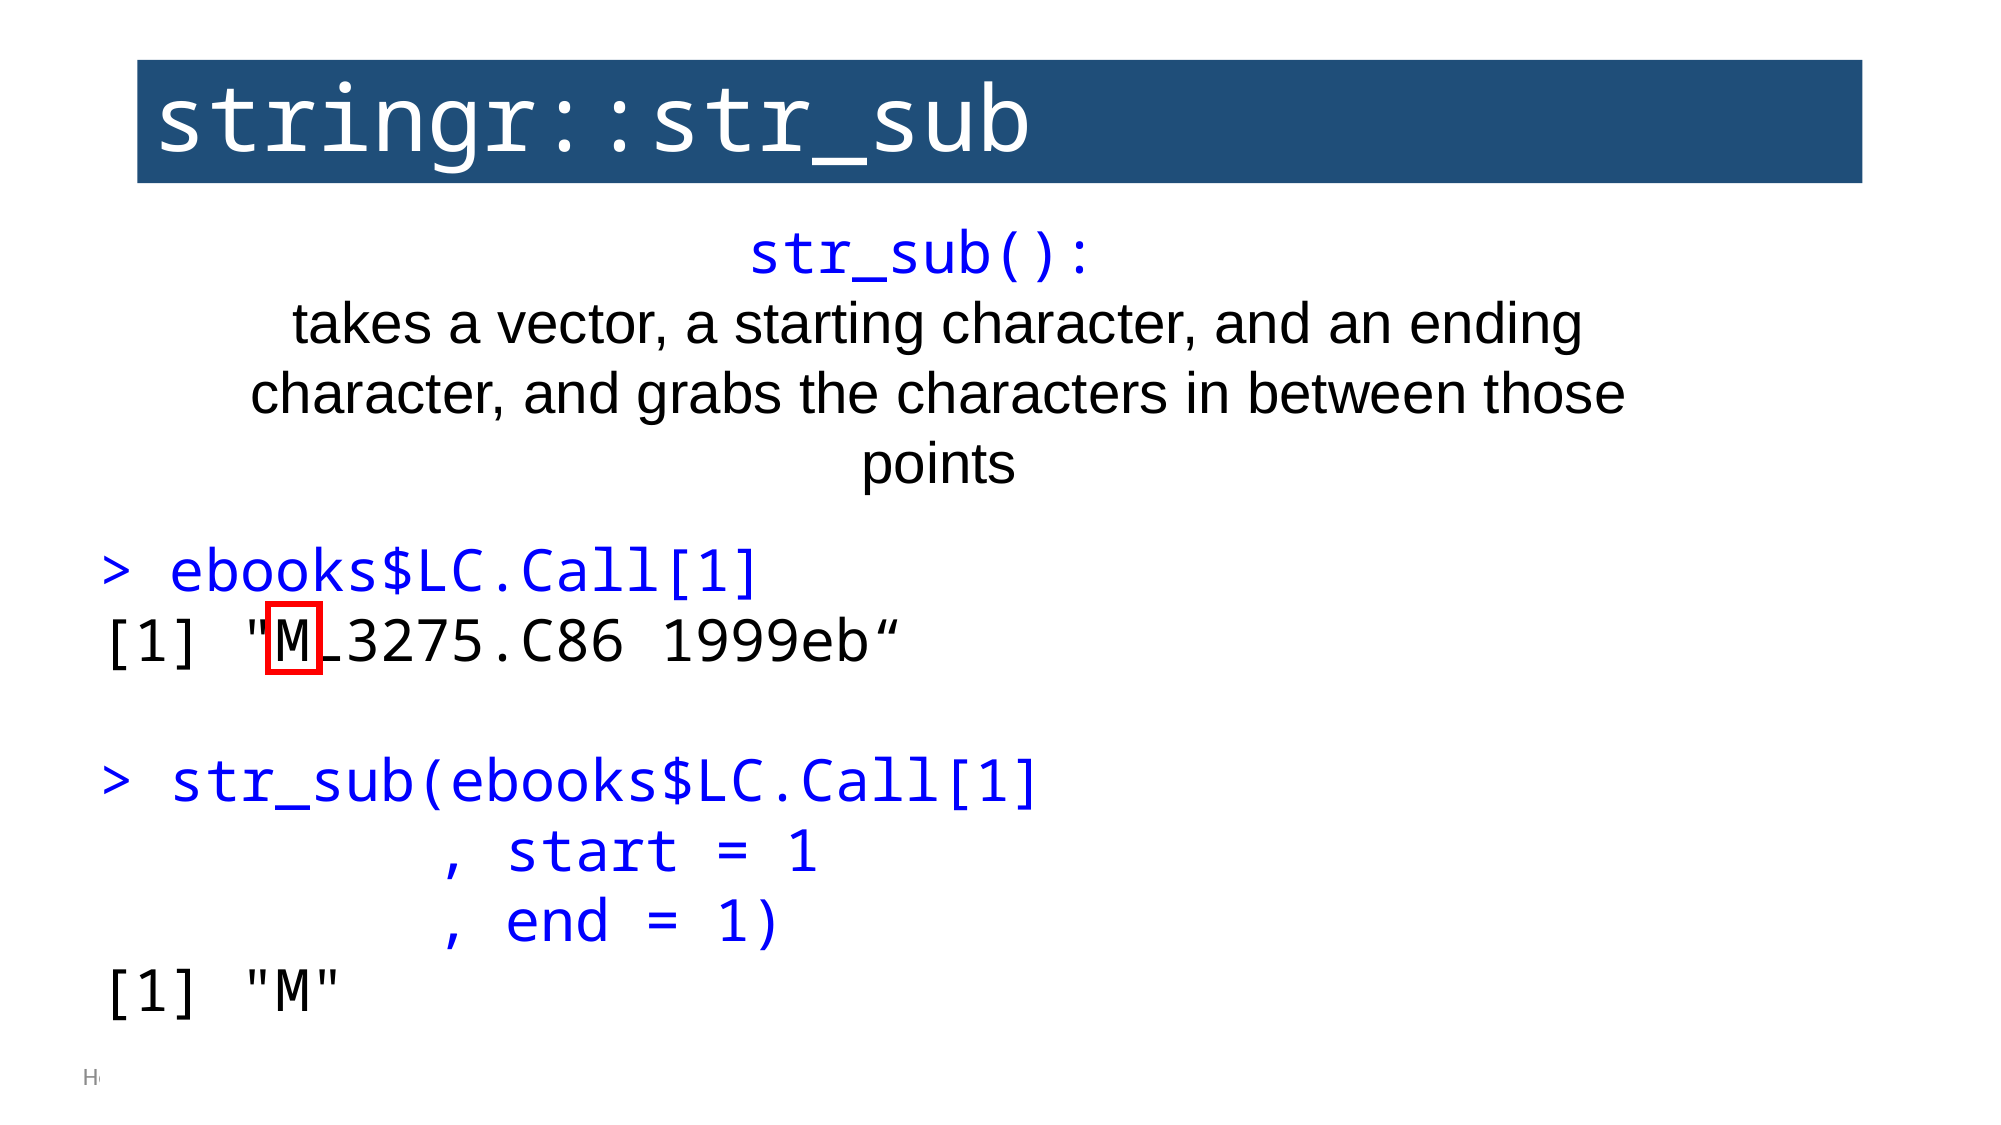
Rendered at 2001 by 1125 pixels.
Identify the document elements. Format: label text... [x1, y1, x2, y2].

text_box [267, 603, 321, 673]
text_box > ebooks$LC.Call[1] [1] "ML3275.C86 1999eb“ > str_sub(ebooks$LC.Call[1] , start = 1 , end = 1) [1] "M" [100, 533, 1779, 1094]
title stringr::str_sub [137, 59, 1863, 184]
text_box str_sub(): takes a vector, a starting character, and an ending character, and grabs the characters in between those points [202, 208, 1676, 503]
footer Hosted by ALCTS, Association for Library Collections and Technical Services [44, 1045, 878, 1105]
